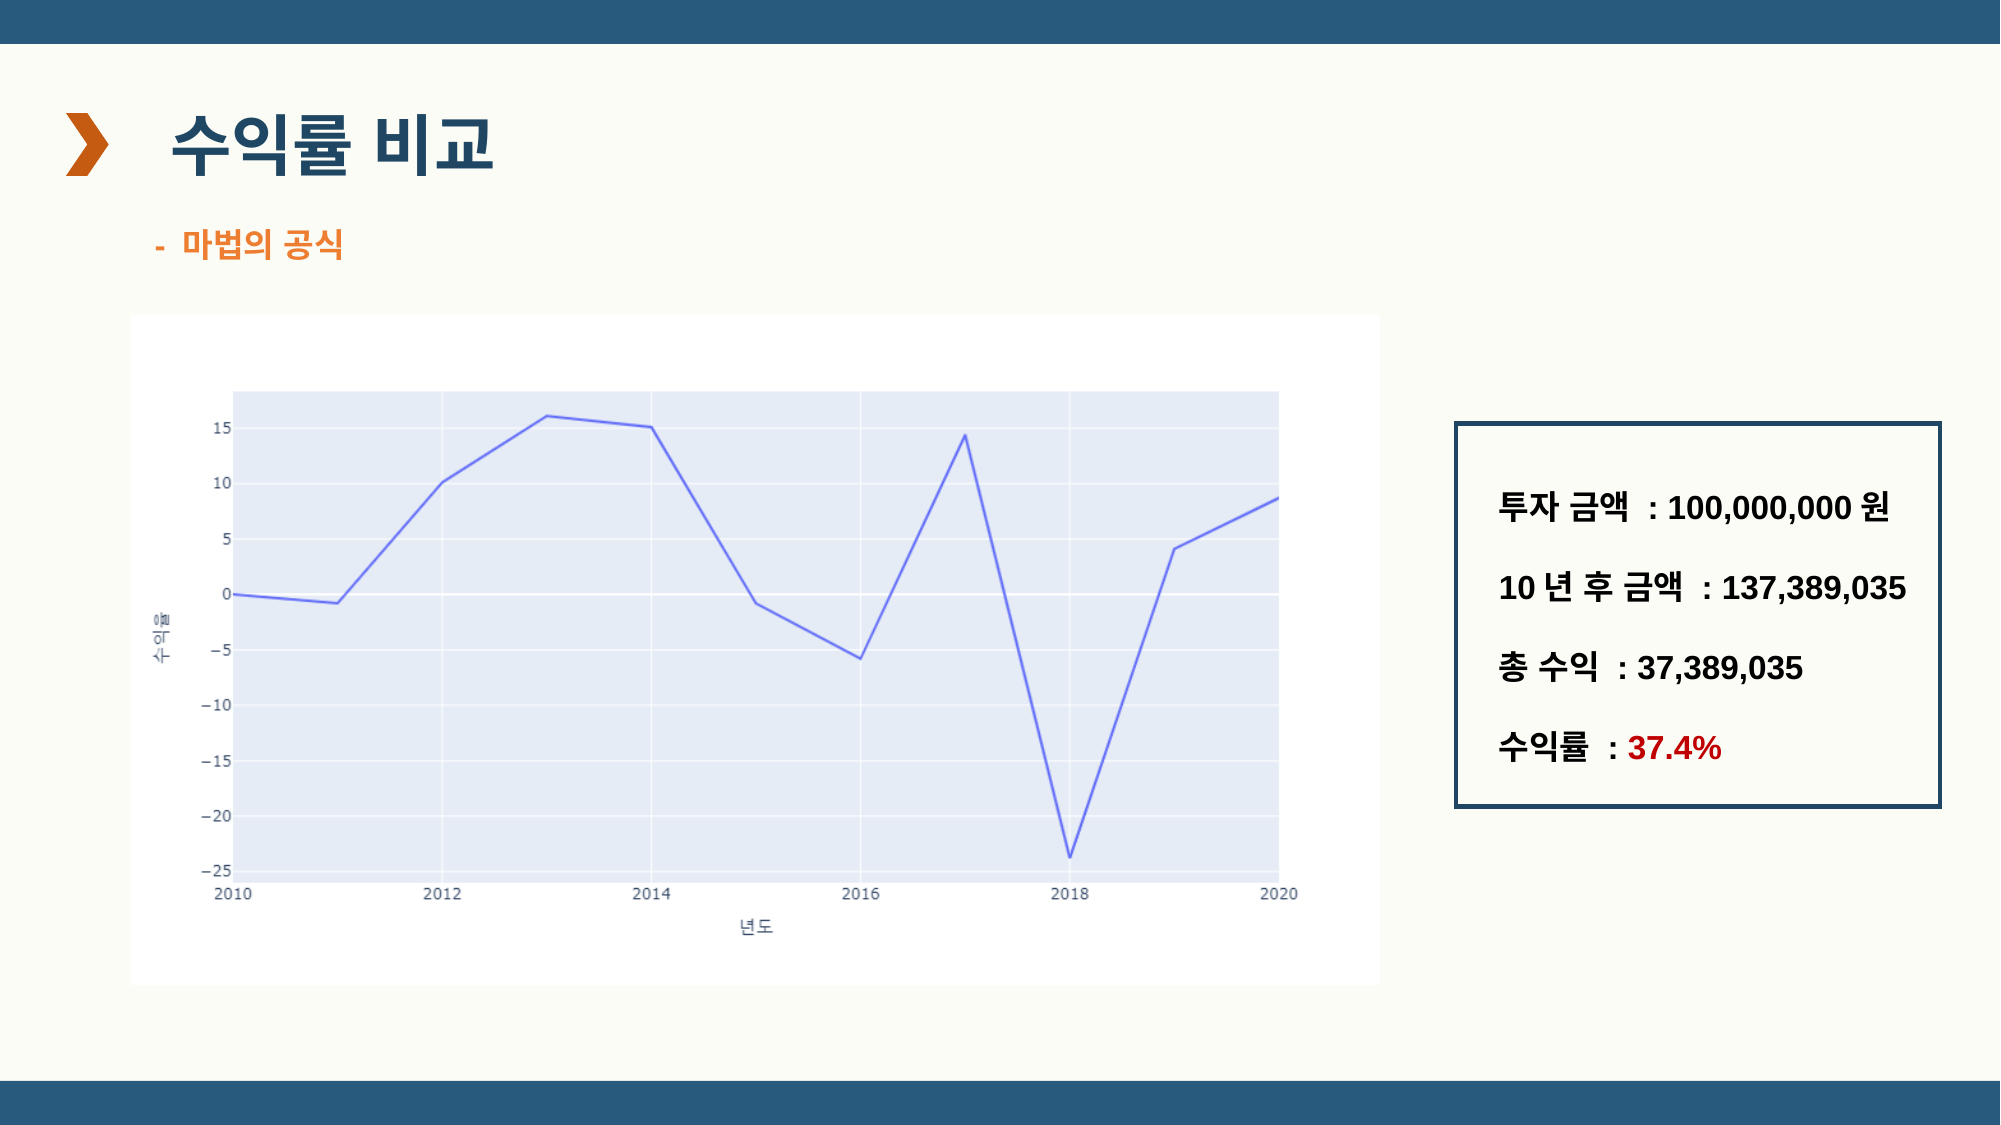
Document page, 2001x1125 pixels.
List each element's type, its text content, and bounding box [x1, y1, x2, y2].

text_box [1455, 422, 1941, 807]
text_box 수익률 비교 [120, 96, 512, 192]
text_box [0, 0, 2000, 45]
text_box [0, 1080, 2000, 1125]
text_box [64, 112, 110, 177]
text_box - 마법의 공식 [139, 217, 360, 272]
picture [131, 315, 1380, 985]
